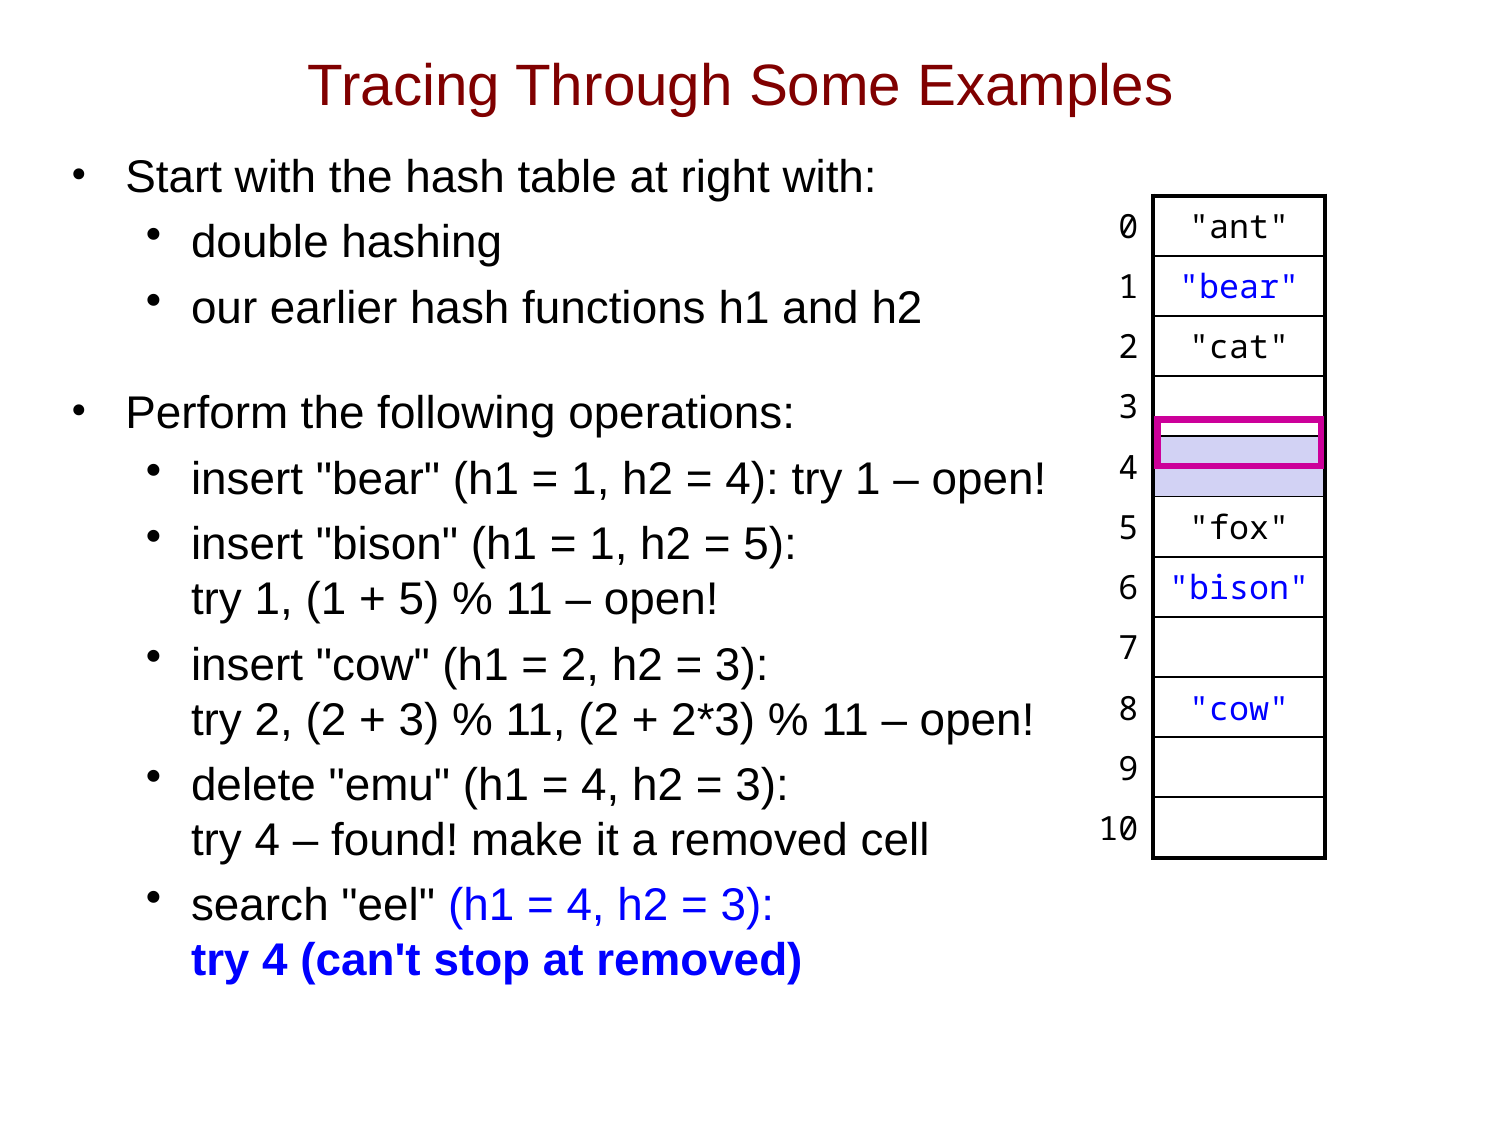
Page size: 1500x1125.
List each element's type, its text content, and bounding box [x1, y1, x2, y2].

table_cell "bear" [1155, 257, 1323, 315]
text_box [1157, 419, 1321, 466]
list Start with the hash table at right with: double hashing our earlier hash functions h1 and h2 Perform the following operations: insert "bear" (h1 = 1, h2 = 4): try 1 – open! insert "bison" (h1 = 1, h2 = 5): try 1, (1 + 5) % 11 – open! insert "cow" (h1 = 2, h2 = 3): try 2, (2 + 3) % 11, (2 + 2*3) % 11 – open! delete "emu" (h1 = 4, h2 = 3): try 4 – found! make it a removed cell search "eel" (h1 = 4, h2 = 3): try 4 (can't stop at removed) [55, 138, 1500, 1060]
table_cell 9 [981, 737, 1151, 797]
table_cell "cow" [1155, 678, 1323, 736]
table_cell [1155, 798, 1323, 856]
table_cell 1 [981, 256, 1151, 316]
table_cell 3 [981, 376, 1151, 436]
table_cell [1155, 618, 1323, 676]
table_cell 5 [981, 496, 1151, 557]
table_header "ant" [1155, 198, 1323, 255]
table_header 0 [981, 196, 1151, 256]
table_cell "cat" [1155, 317, 1323, 375]
table_cell 6 [981, 557, 1151, 617]
table_cell 10 [981, 797, 1151, 858]
table_cell [1155, 437, 1323, 496]
table_cell "bison" [1155, 558, 1323, 616]
table_cell [1155, 377, 1323, 435]
table_cell 7 [981, 617, 1151, 677]
table_cell 2 [981, 316, 1151, 376]
title Tracing Through Some Examples [96, 12, 1386, 138]
table_cell "fox" [1155, 497, 1323, 556]
table_cell [1155, 738, 1323, 796]
table_cell 4 [981, 436, 1151, 496]
table_cell 8 [981, 677, 1151, 737]
